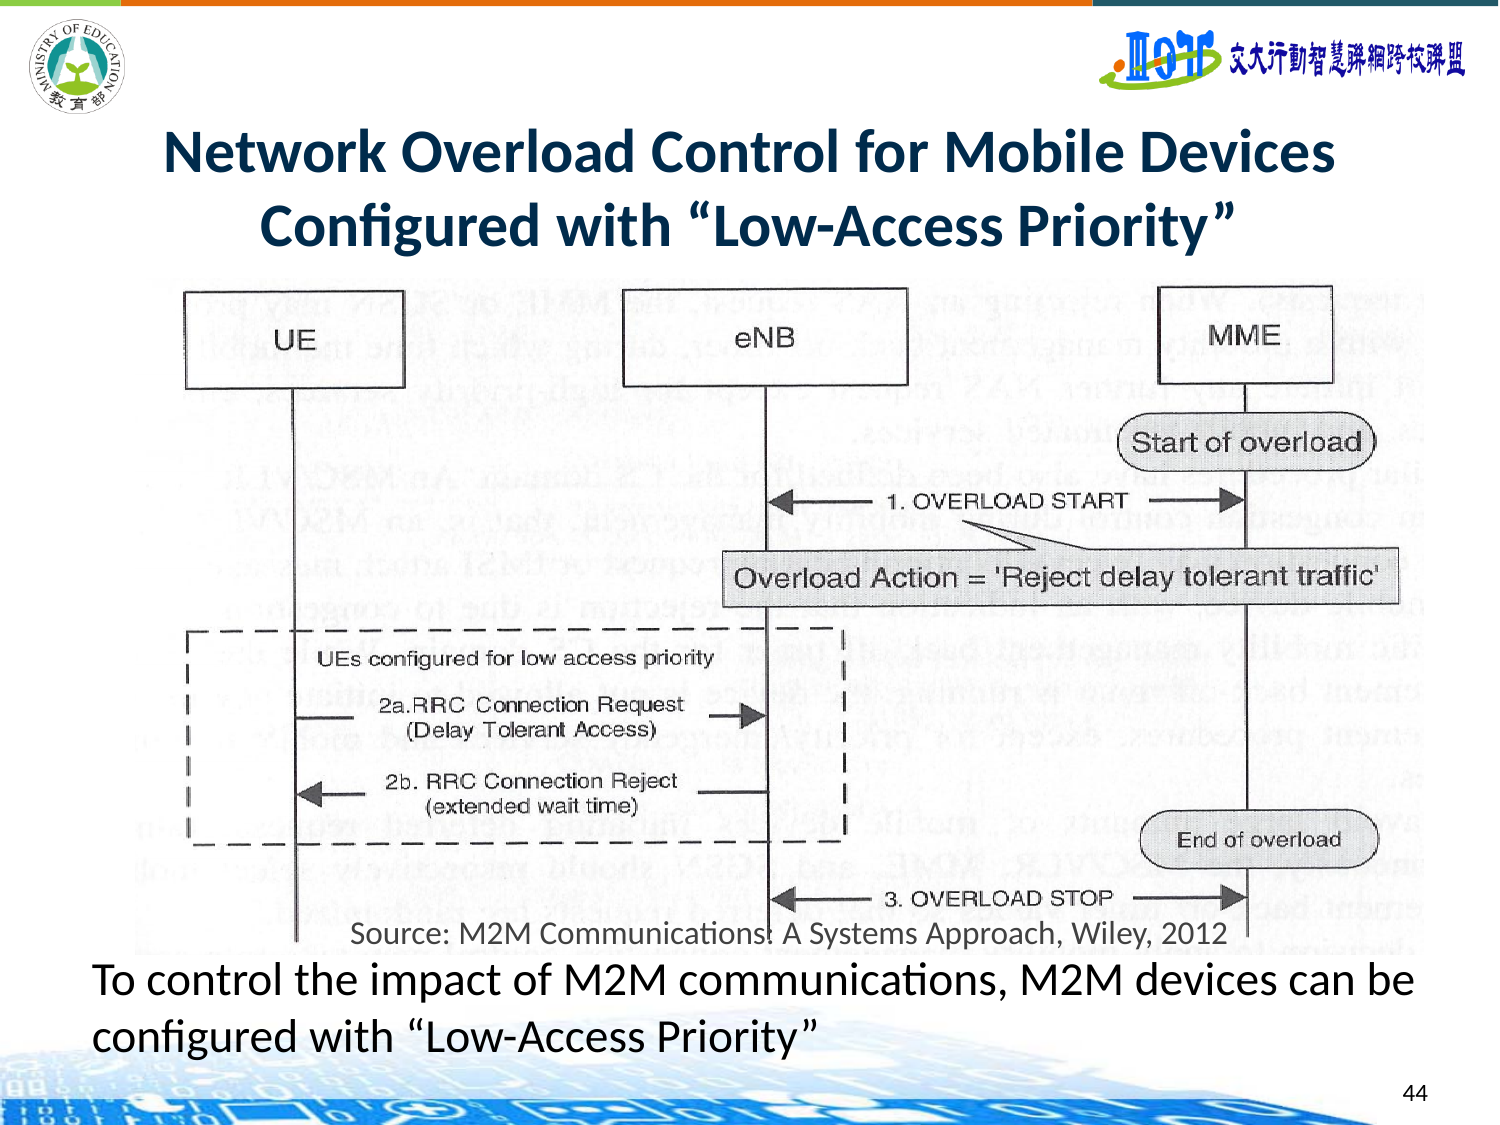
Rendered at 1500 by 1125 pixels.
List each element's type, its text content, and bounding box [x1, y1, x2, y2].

picture [29, 19, 125, 114]
picture [1099, 30, 1465, 90]
title Network Overload Control for Mobile Devices Configured with “Low-Access Priority” [75, 101, 1425, 268]
list To control the impact of M2M communications, M2M devices can be configured with “Low-Access Priority” [76, 940, 1447, 1071]
slide_number 44 [1387, 1069, 1484, 1125]
picture [0, 987, 1377, 1125]
picture [135, 278, 1424, 956]
